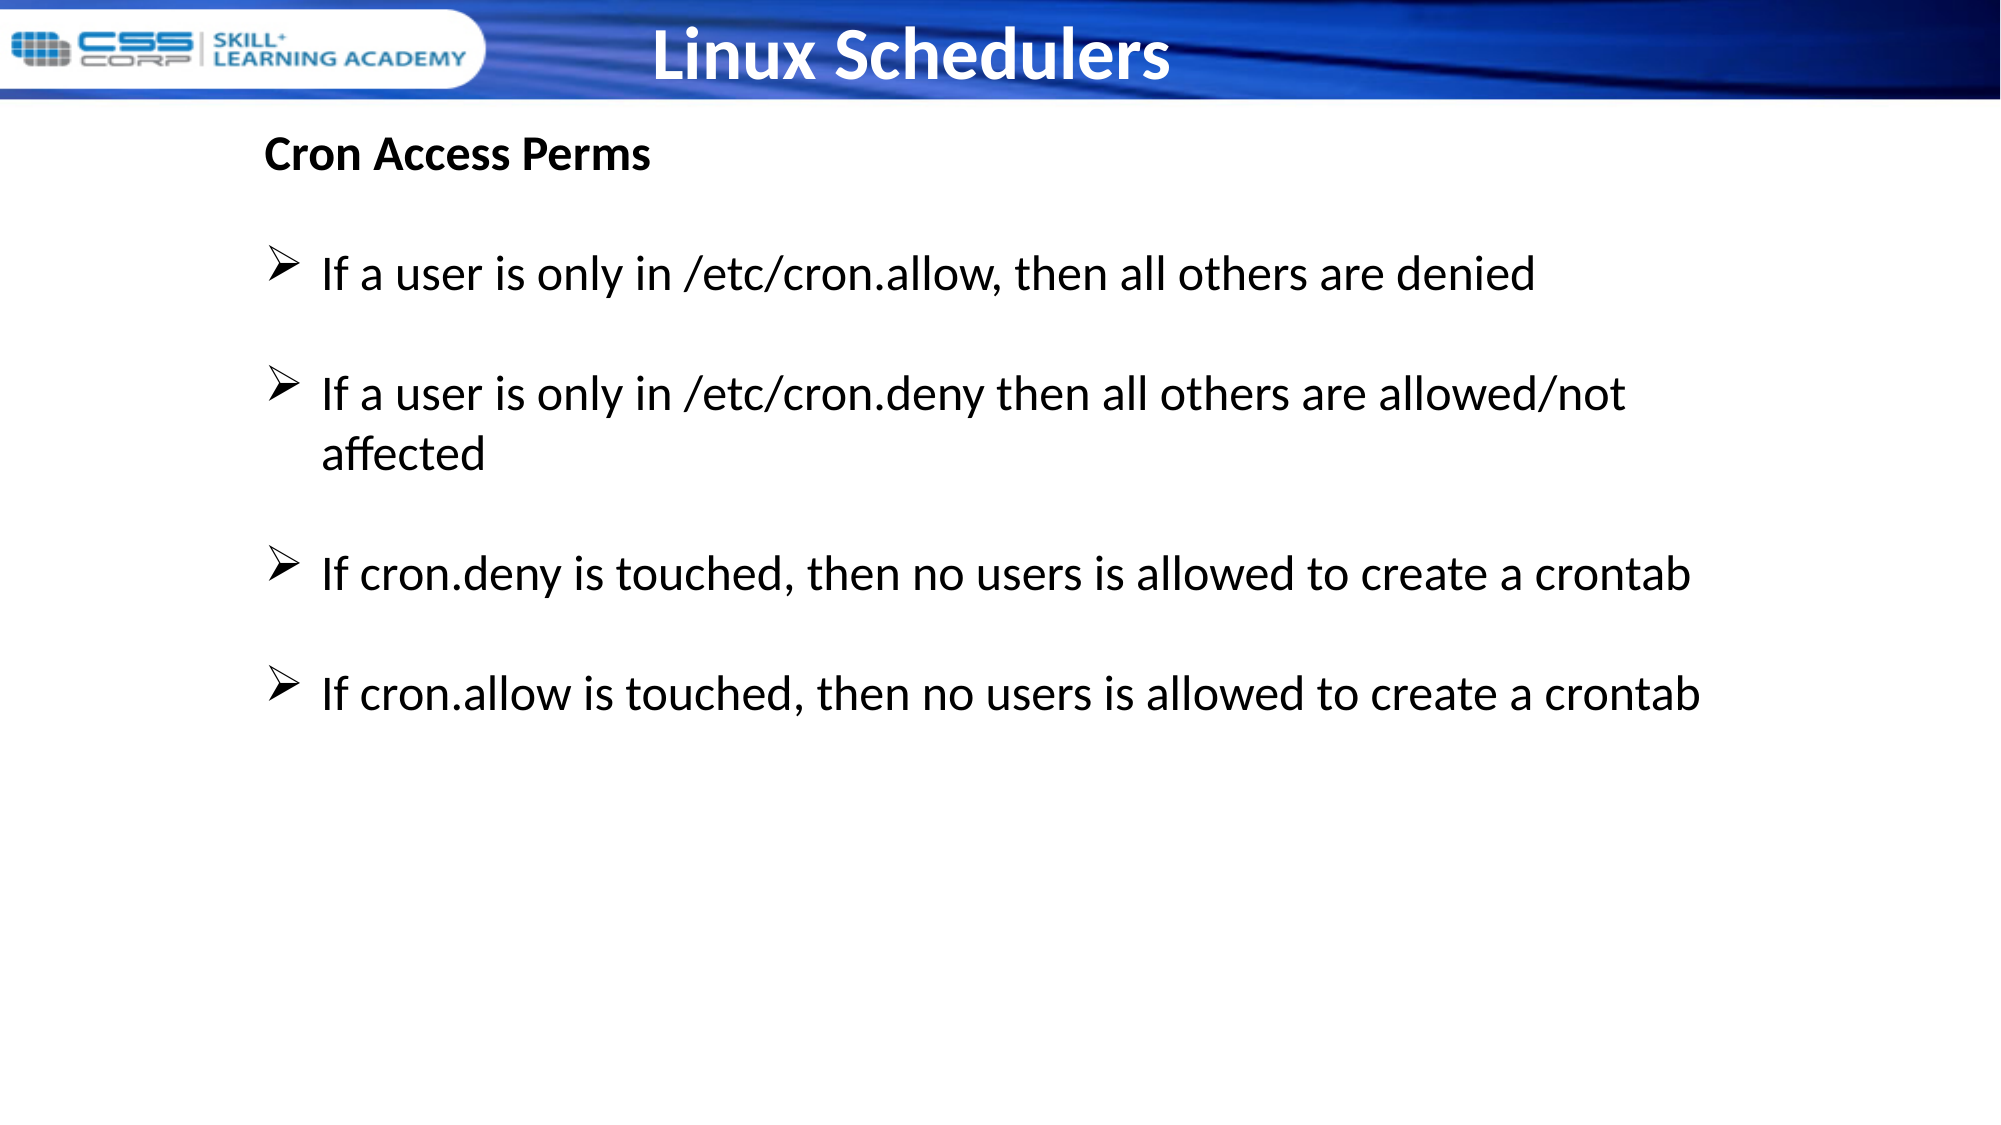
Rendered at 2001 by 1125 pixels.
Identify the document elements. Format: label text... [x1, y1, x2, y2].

picture [0, 0, 2001, 1125]
text_box Linux Schedulers [637, 0, 1750, 103]
text_box Cron Access Perms If a user is only in /etc/cron.allow, then all others are denied If a user is only in /etc/cron.deny then all others are allowed/not affected If cron.deny is touched, then no users is allowed to create a crontab If cron.allow is touched, then no users is allowed to create a crontab [249, 112, 1750, 838]
